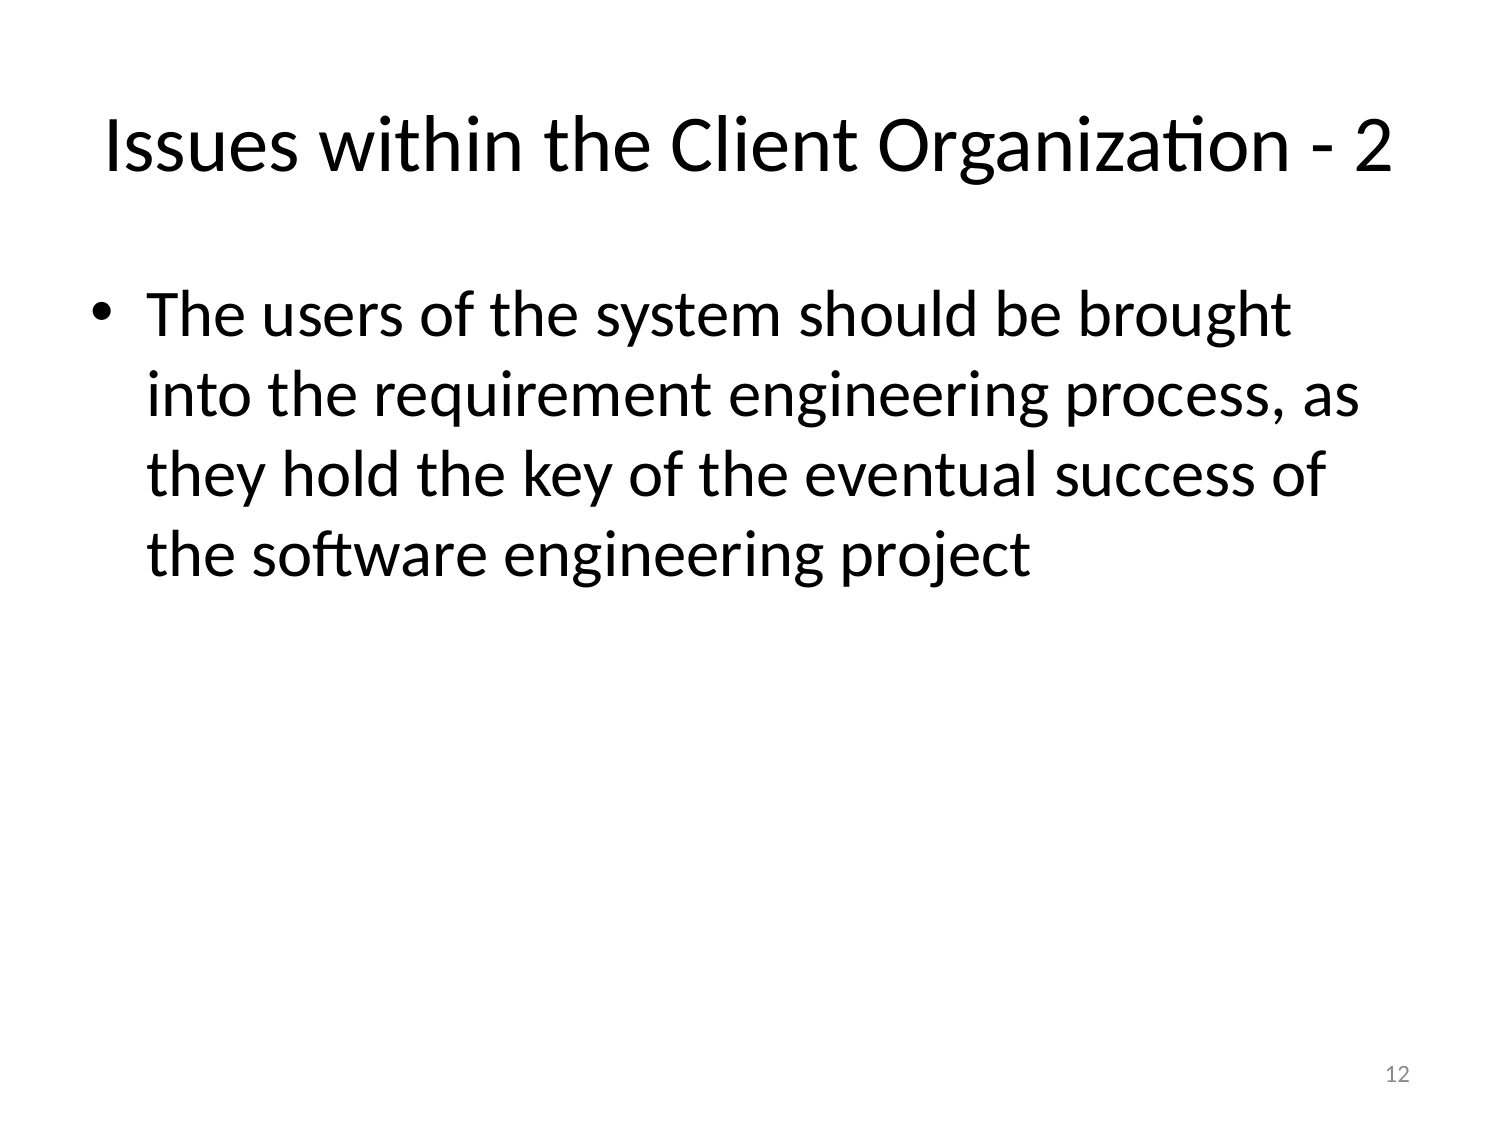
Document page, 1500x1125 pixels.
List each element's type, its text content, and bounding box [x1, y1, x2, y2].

slide_number 12 [1074, 1042, 1425, 1103]
title Issues within the Client Organization - 2 [75, 45, 1425, 233]
list The users of the system should be brought into the requirement engineering process, as they hold the key of the eventual success of the software engineering project [75, 262, 1425, 1005]
